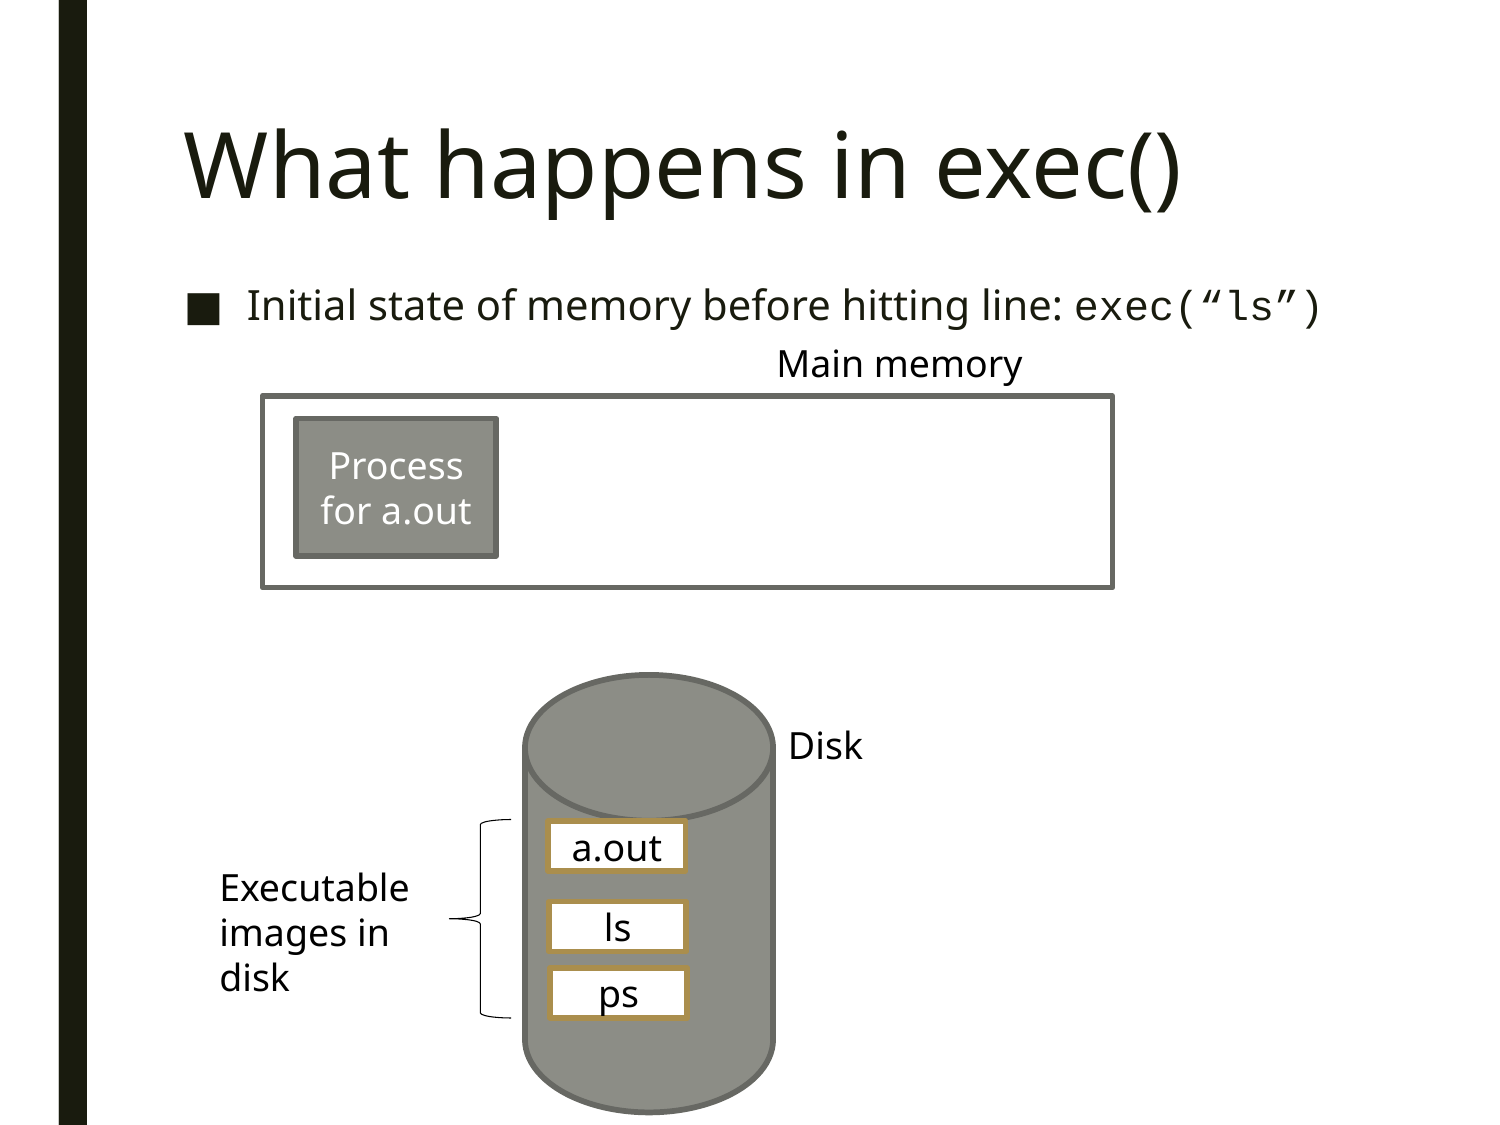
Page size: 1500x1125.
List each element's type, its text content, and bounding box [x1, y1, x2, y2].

list Initial state of memory before hitting line: exec(“ls”) [168, 275, 1351, 963]
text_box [204, 674, 774, 1113]
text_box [262, 332, 1113, 588]
title What happens in exec() [168, 112, 1351, 250]
text_box Disk [774, 714, 913, 775]
